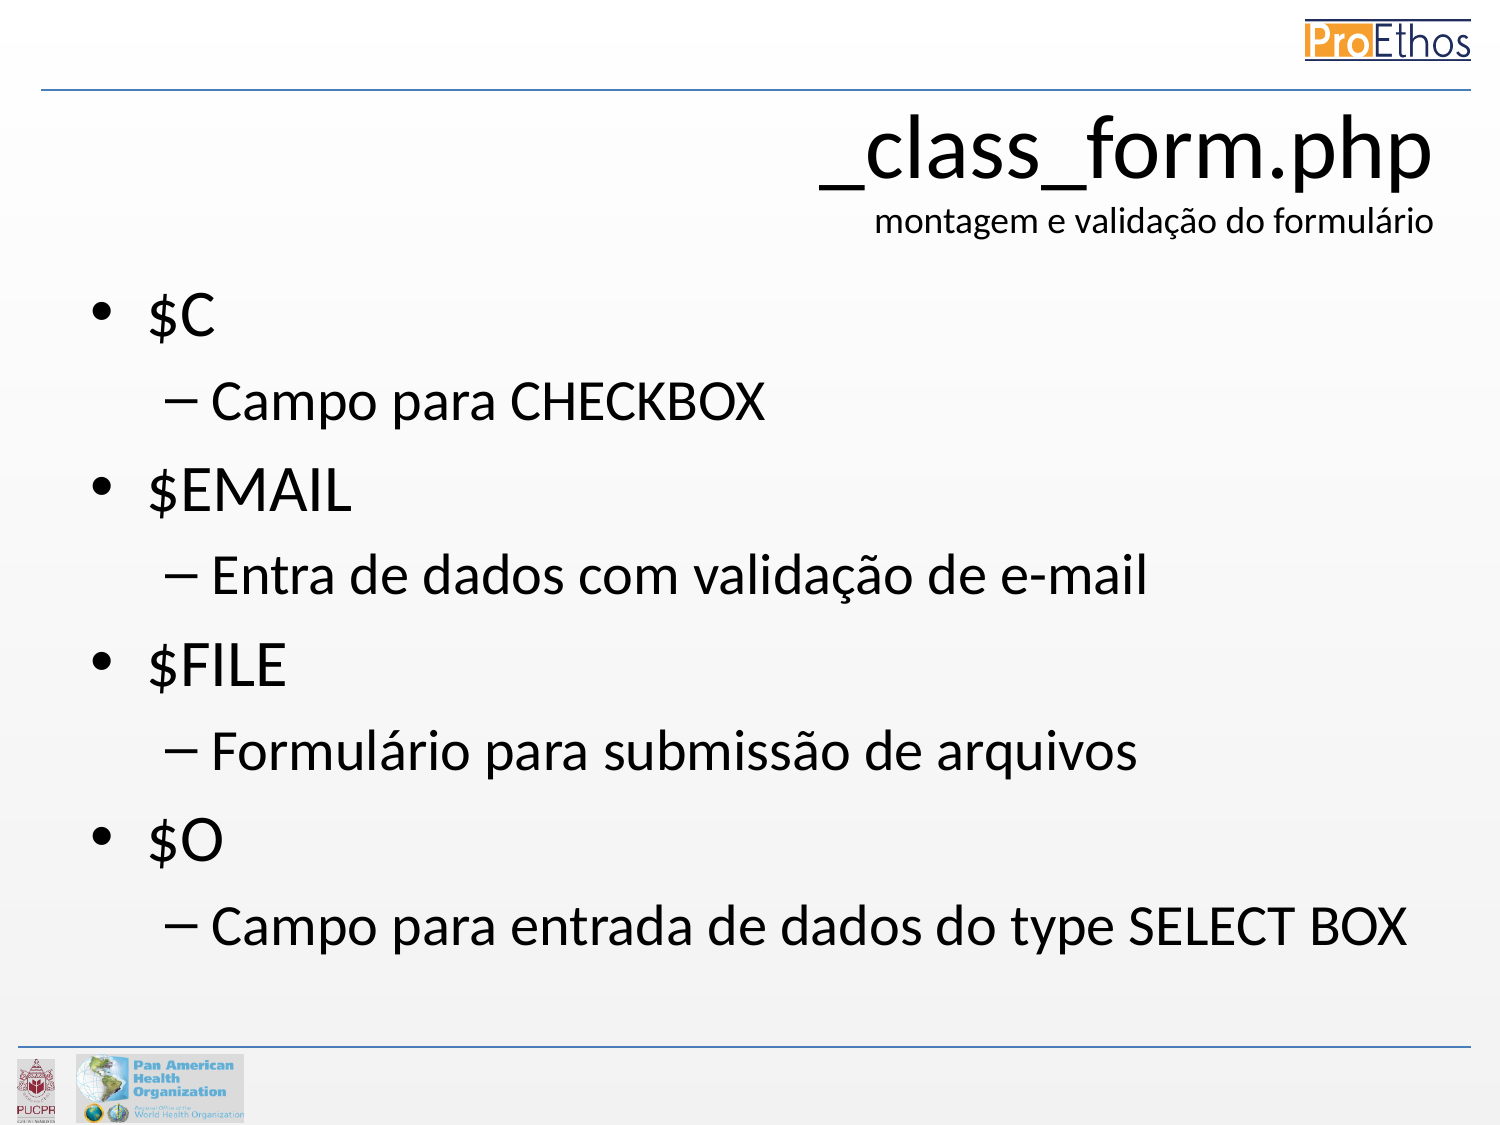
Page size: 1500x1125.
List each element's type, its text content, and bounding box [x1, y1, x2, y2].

picture [1305, 19, 1471, 61]
picture [17, 1059, 55, 1123]
text_box _class_form.php montagem e validação do formulário [99, 70, 1450, 258]
picture [76, 1054, 244, 1123]
list $C Campo para CHECKBOX $EMAIL Entra de dados com validação de e-mail $FILE Formulário para submissão de arquivos $O Campo para entrada de dados do type SELECT BOX [75, 262, 1425, 1005]
